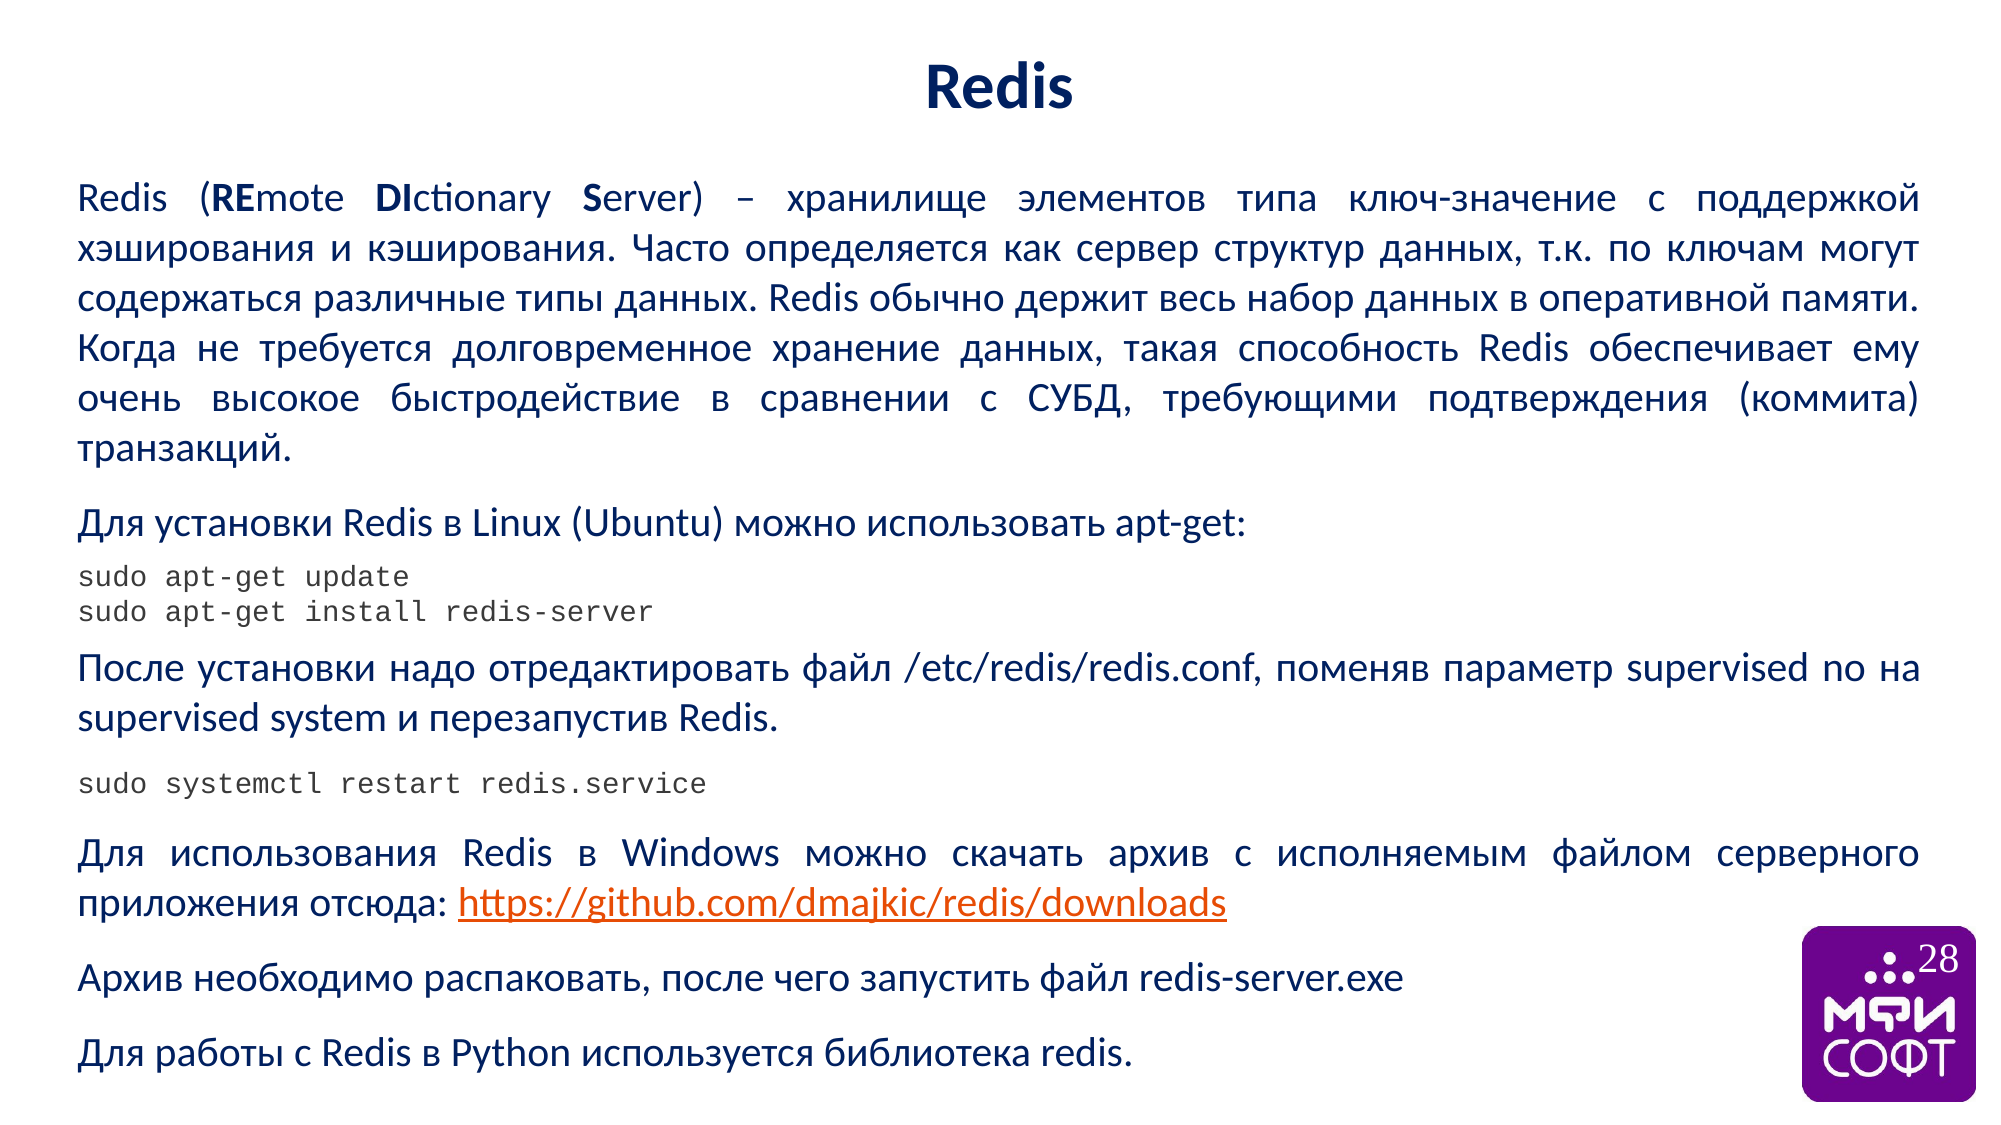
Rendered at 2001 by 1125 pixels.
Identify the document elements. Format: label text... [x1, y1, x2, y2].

text_box Redis (REmote DIctionary Server) – хранилище элементов типа ключ-значение с поддержкой хэширования и кэширования. Часто определяется как сервер структур данных, т.к. по ключам могут содержаться различные типы данных. Redis обычно держит весь набор данных в оперативной памяти. Когда не требуется долговременное хранение данных, такая способность Redis обеспечивает ему очень высокое быстродействие в сравнении с СУБД, требующими подтверждения (коммита) транзакций. Для установки Redis в Linux (Ubuntu) можно использовать apt-get: sudo apt-get update sudo apt-get install redis-server После установки надо отредактировать файл /etc/redis/redis.conf, поменяв параметр supervised no на supervised system и перезапустив Redis. sudo systemctl restart redis.service Для использования Redis в Windows можно скачать архив с исполняемым файлом серверного приложения отсюда: https://github.com/dmajkic/redis/downloads Архив необходимо распаковать, после чего запустить файл redis-server.exe Для работы с Redis в Python используется библиотека redis. [62, 162, 1936, 1097]
title Redis [0, 34, 2000, 149]
picture [1802, 926, 1976, 1102]
